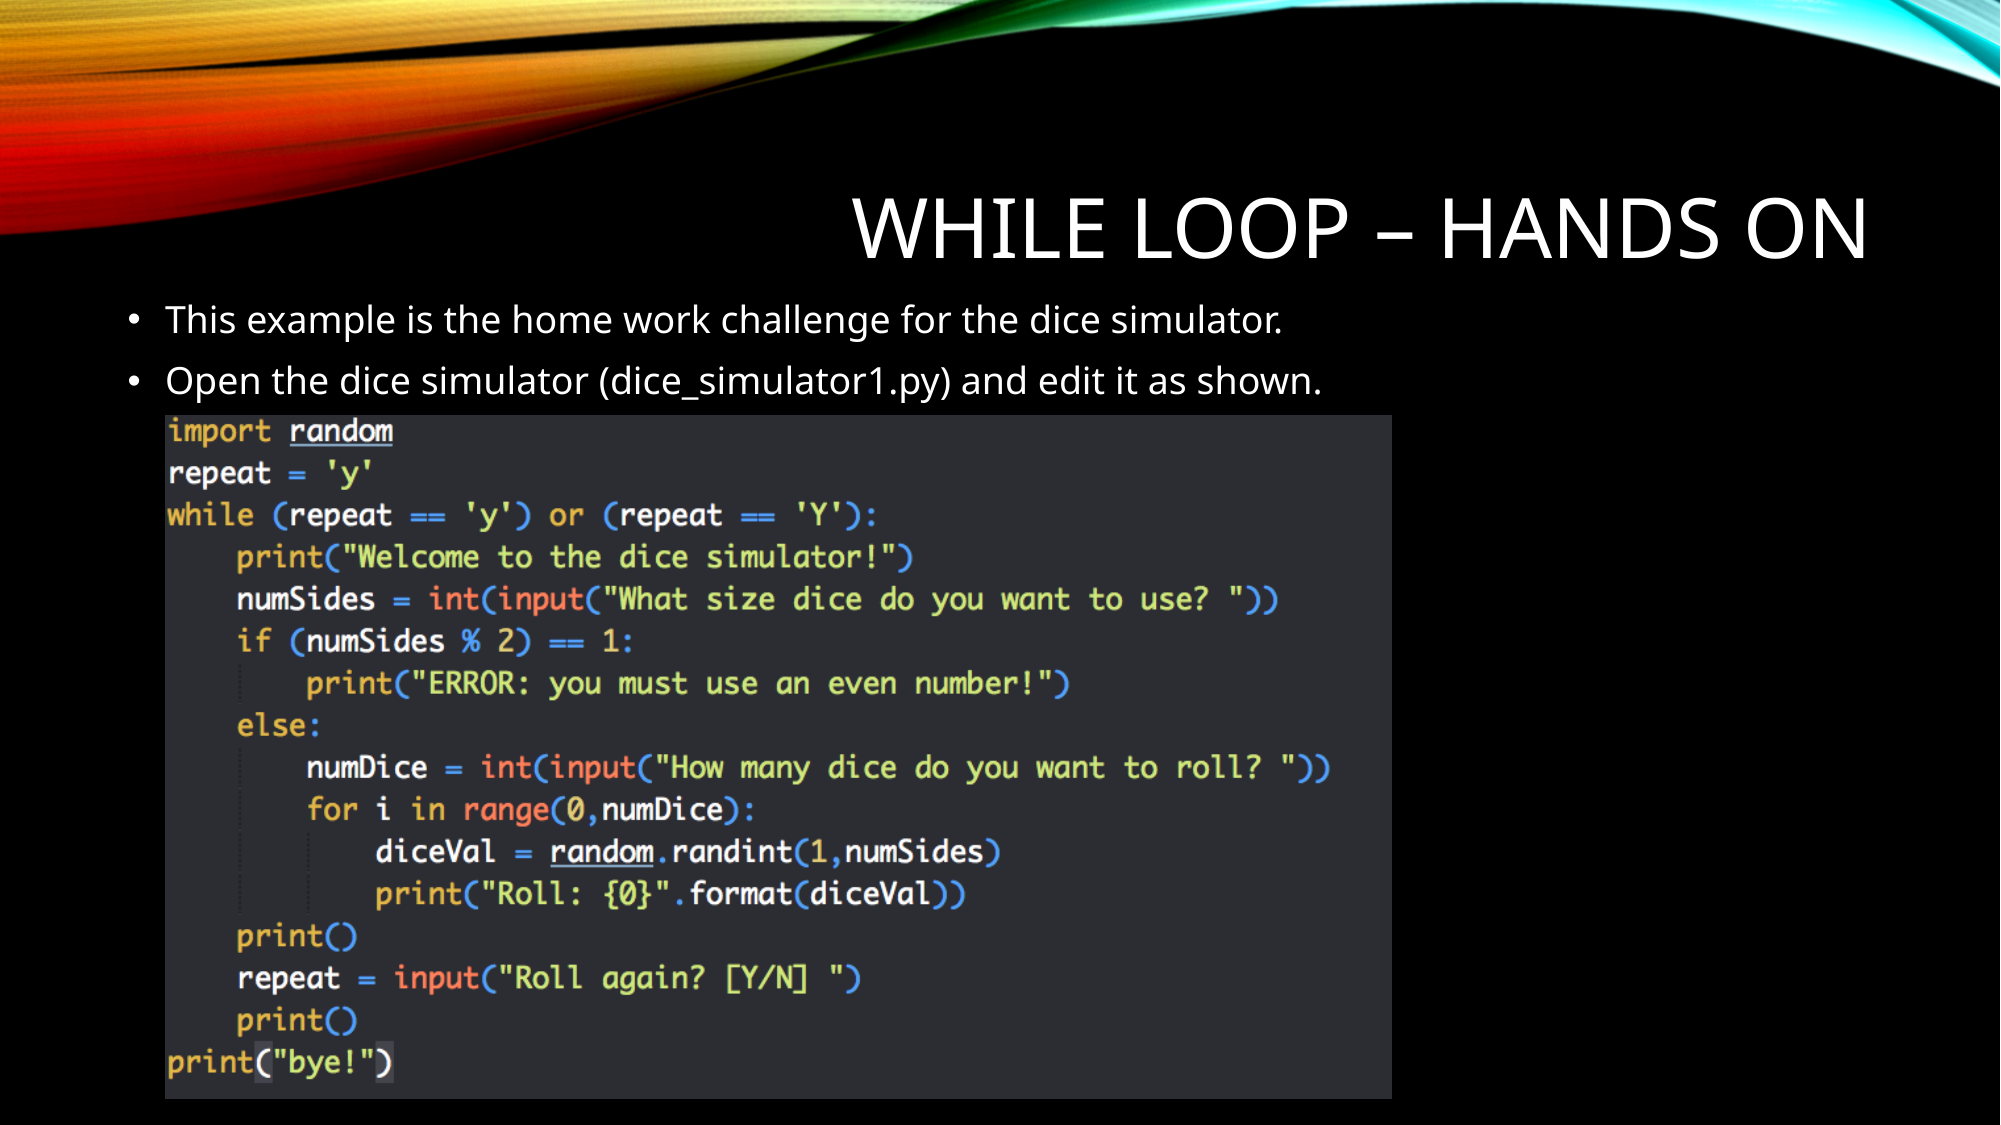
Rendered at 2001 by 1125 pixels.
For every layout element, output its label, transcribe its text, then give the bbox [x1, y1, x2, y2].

picture [0, 0, 2000, 237]
list This example is the home work challenge for the dice simulator. Open the dice simulator (dice_simulator1.py) and edit it as shown. [112, 293, 1888, 1021]
picture [165, 415, 1392, 1100]
title WHILE LOOP – hands on [474, 125, 1888, 293]
